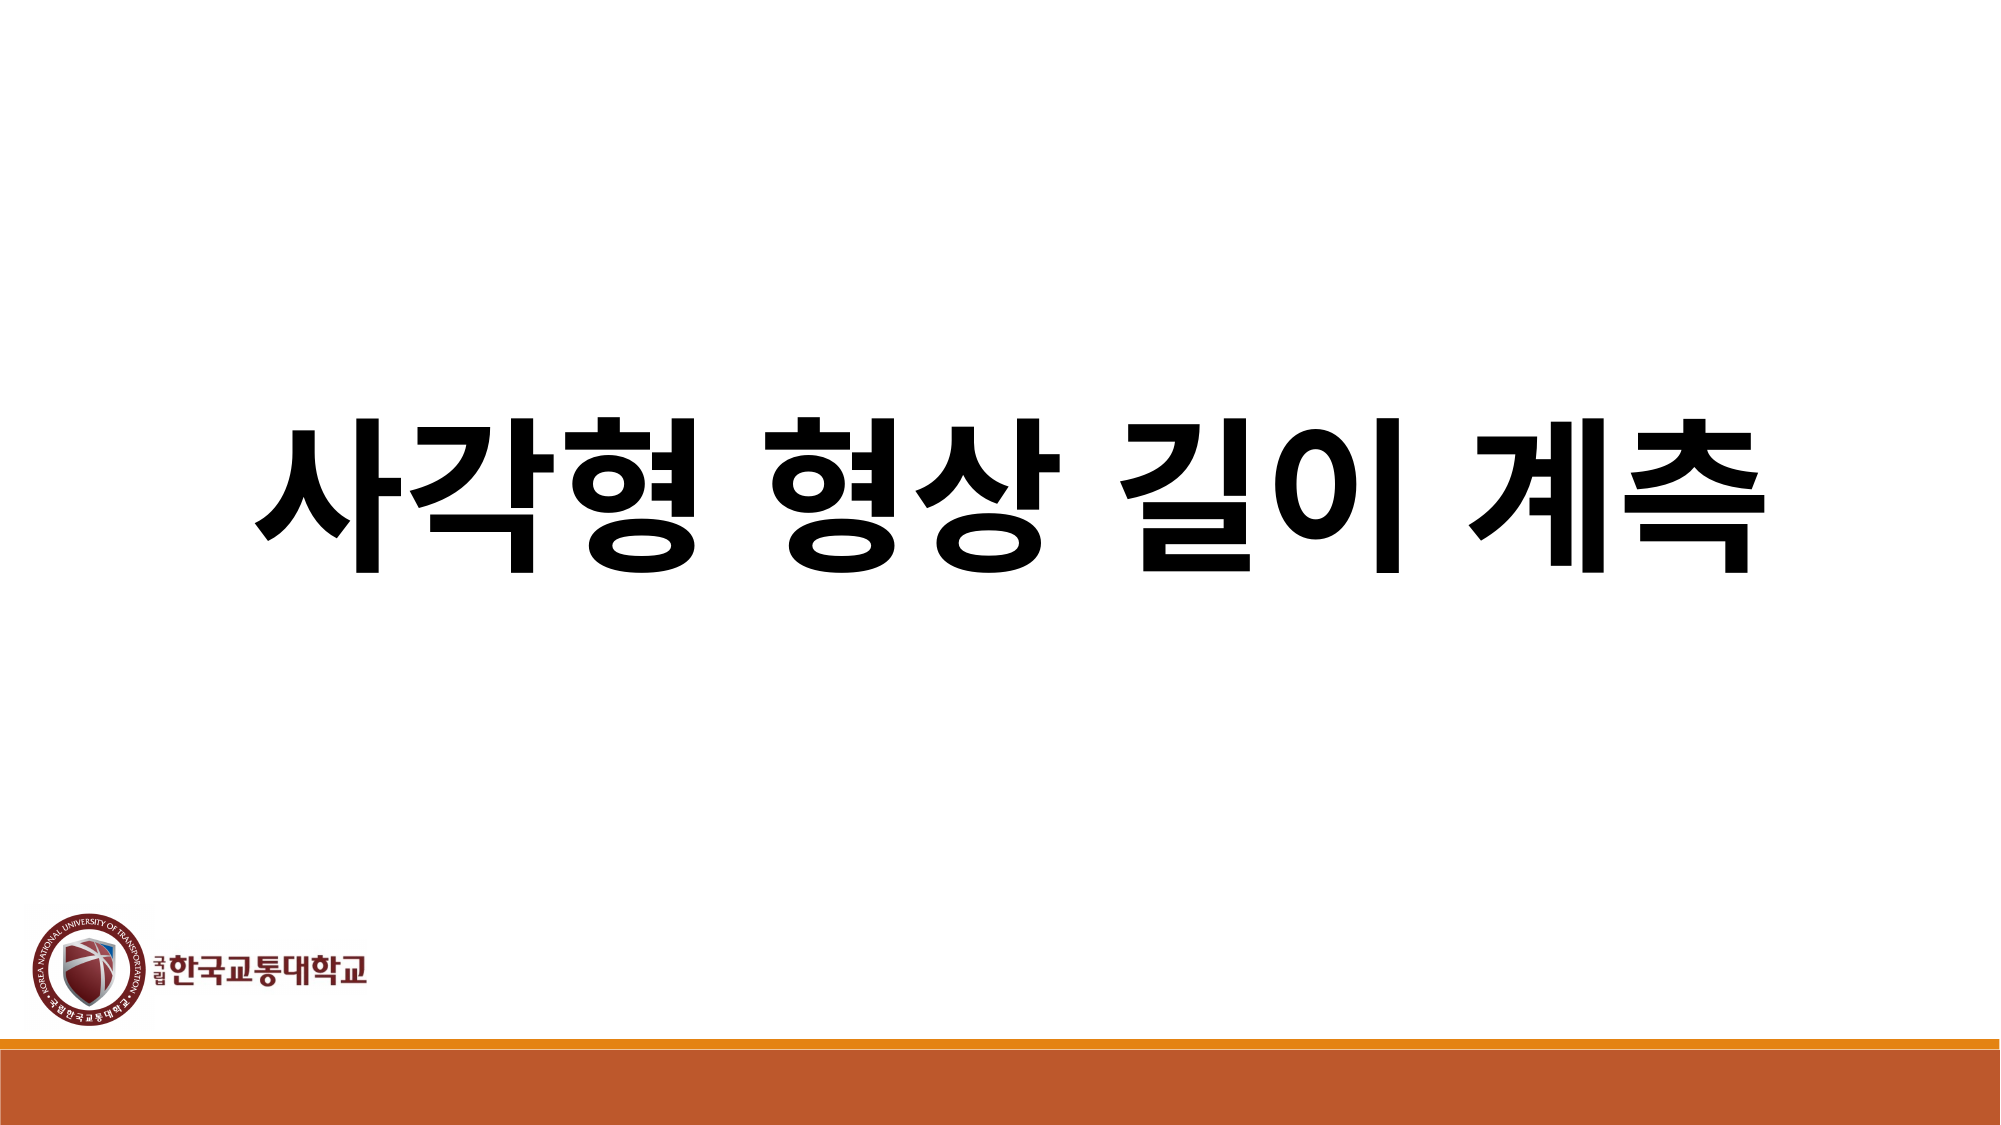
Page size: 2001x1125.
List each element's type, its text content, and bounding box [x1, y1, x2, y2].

picture [24, 904, 367, 1031]
text_box 사각형 형상 길이 계측 [236, 384, 1789, 600]
